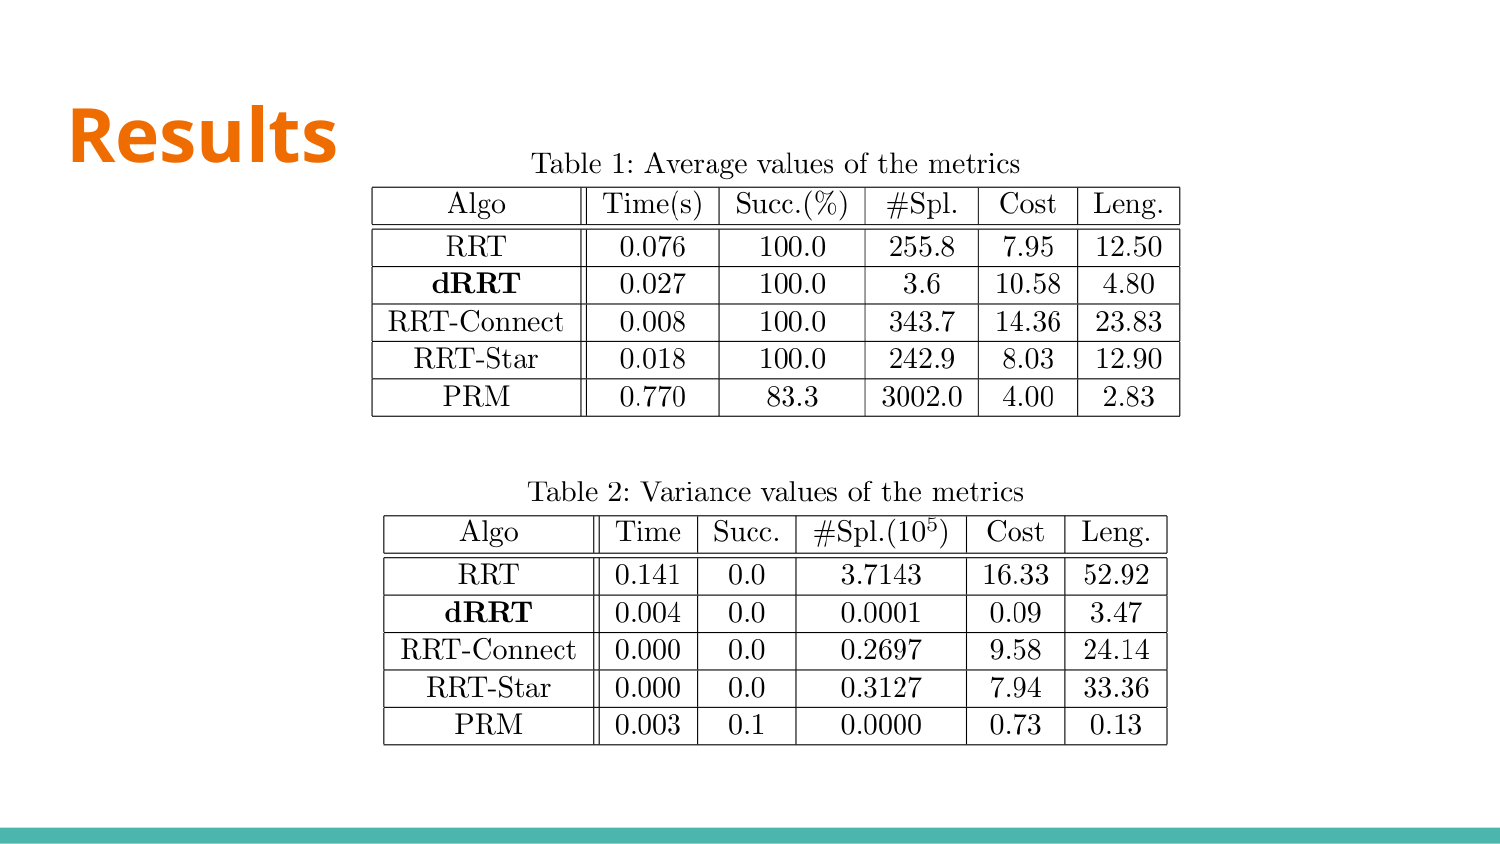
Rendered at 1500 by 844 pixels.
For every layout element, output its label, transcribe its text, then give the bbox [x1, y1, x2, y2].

picture [336, 115, 1203, 776]
title Results [51, 72, 1449, 189]
